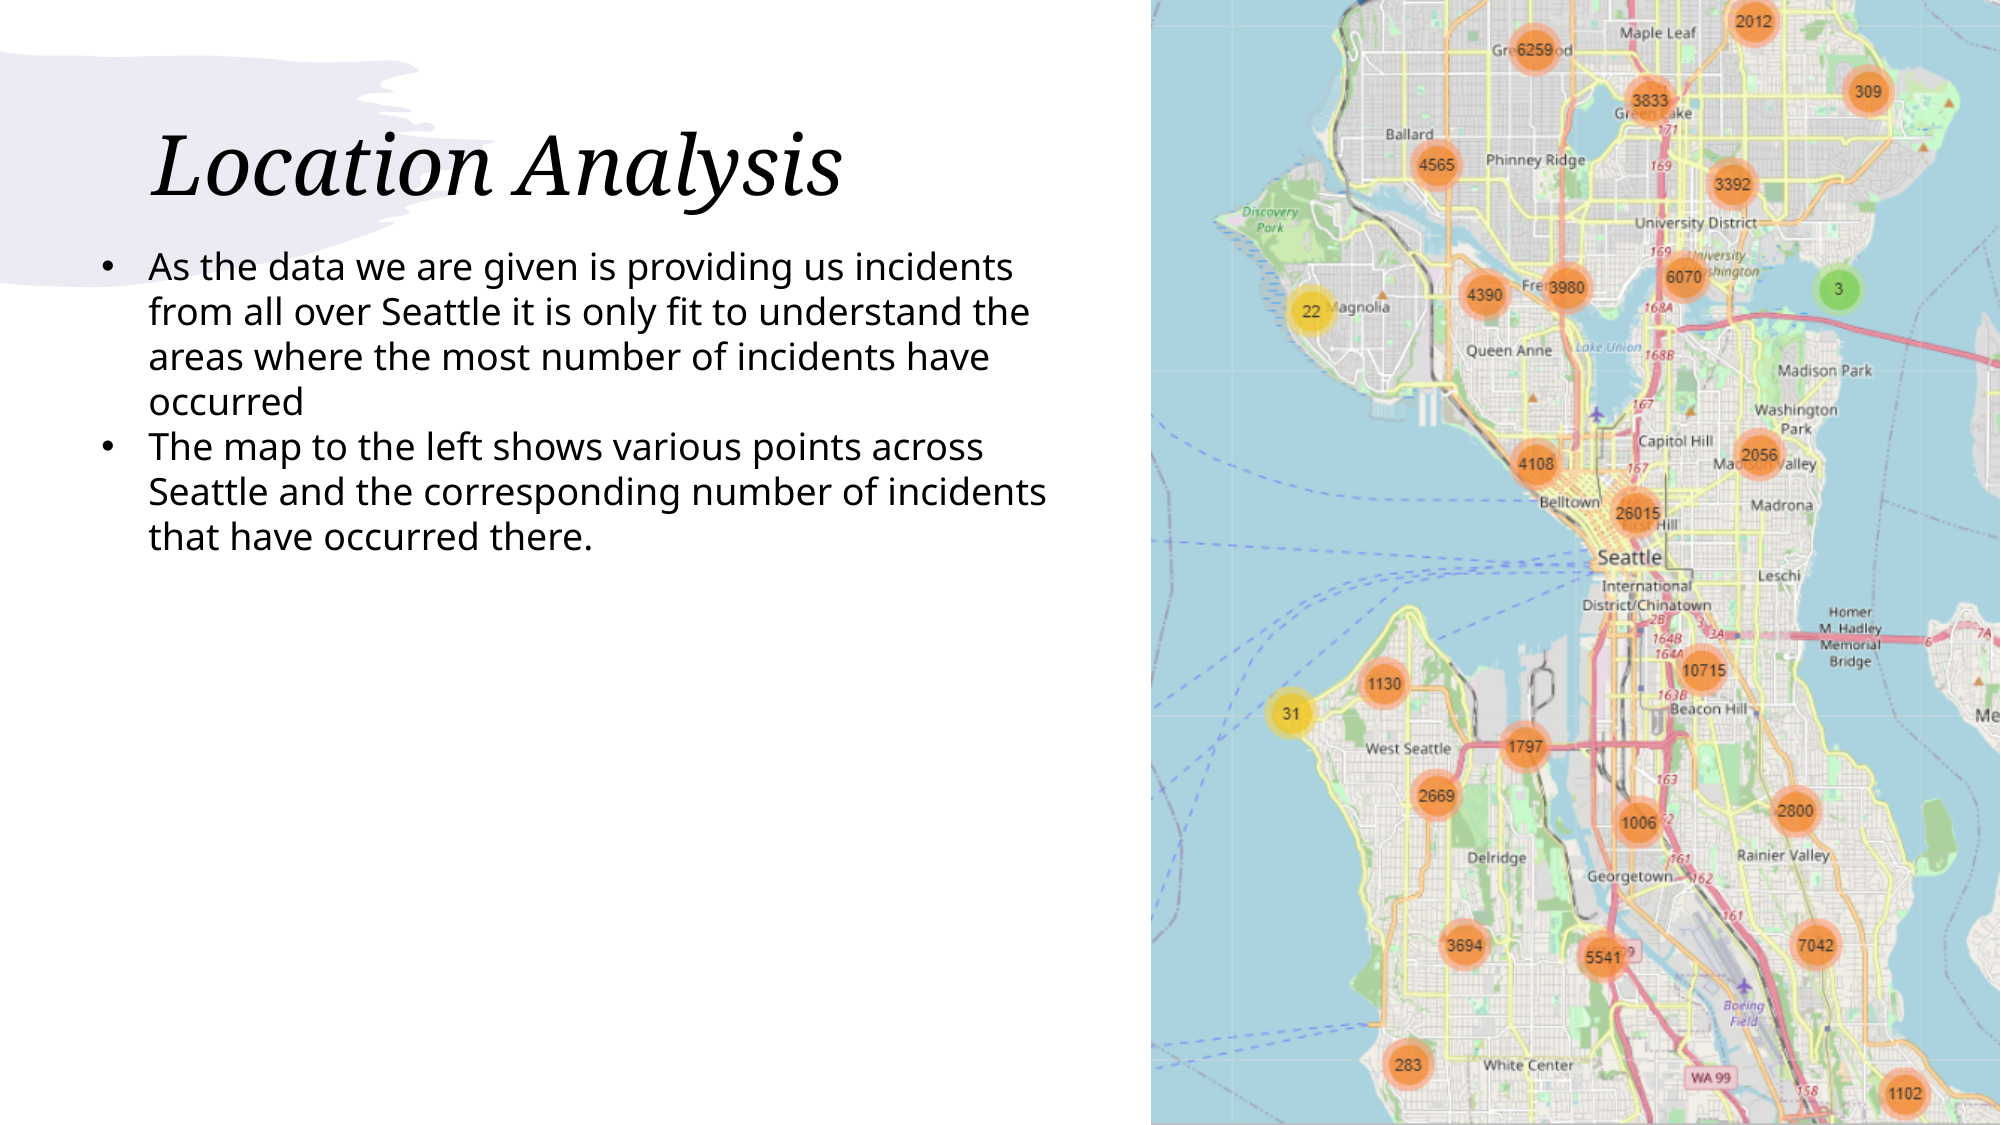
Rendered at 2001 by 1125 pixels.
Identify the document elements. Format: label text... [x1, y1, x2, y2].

text_box As the data we are given is providing us incidents from all over Seattle it is only fit to understand the areas where the most number of incidents have occurred The map to the left shows various points across Seattle and the corresponding number of incidents that have occurred there. [86, 235, 1071, 565]
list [1151, 0, 2000, 1125]
title Location Analysis [137, 59, 1151, 278]
